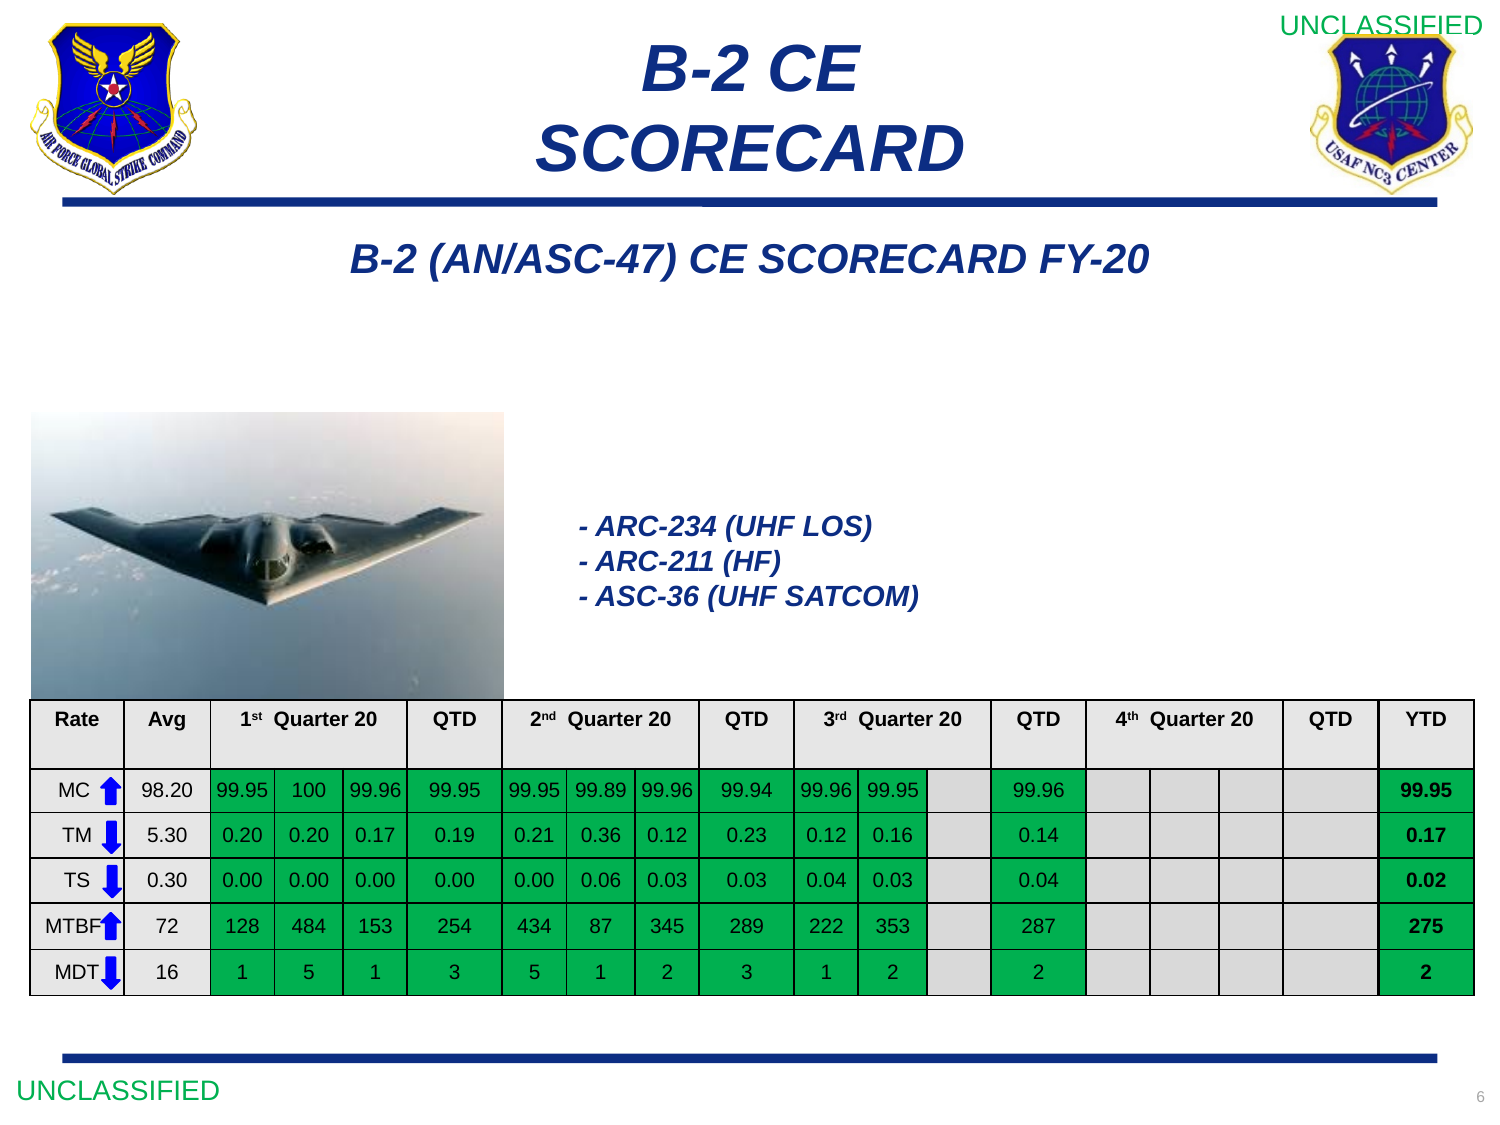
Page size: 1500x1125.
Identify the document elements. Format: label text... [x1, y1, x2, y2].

table_cell 0.12 [636, 813, 698, 857]
picture [30, 412, 504, 700]
table_cell 2 [992, 950, 1085, 995]
table_cell 99.89 [567, 770, 634, 812]
table_cell [1220, 950, 1282, 995]
table_cell 1 [795, 950, 857, 995]
table_cell 0.00 [408, 859, 501, 902]
table_cell 0.02 [1380, 859, 1473, 902]
table_cell 153 [344, 904, 406, 949]
table_cell 99.95 [408, 770, 501, 812]
table_cell 0.19 [408, 813, 501, 857]
table_cell 287 [992, 904, 1085, 949]
table_cell 128 [211, 904, 274, 949]
table_cell 0.20 [211, 813, 274, 857]
table_cell 99.96 [795, 770, 857, 812]
table_cell 2 [859, 950, 926, 995]
table_cell 345 [636, 904, 698, 949]
table_cell MTBF [31, 904, 123, 949]
table_header 2nd Quarter 20 [503, 701, 698, 768]
table_cell TM [31, 813, 123, 857]
table_cell 5 [503, 950, 566, 995]
table_cell 0.12 [795, 813, 857, 857]
table_cell 0.36 [567, 813, 634, 857]
table_header 4th Quarter 20 [1087, 701, 1282, 768]
table_cell [1284, 950, 1377, 995]
table_cell 5.30 [125, 813, 210, 857]
title [272, 12, 1272, 201]
table_cell [1284, 859, 1377, 902]
table_cell 0.00 [503, 859, 566, 902]
table_cell MC [31, 770, 123, 812]
table_cell [1284, 904, 1377, 949]
table_cell 254 [408, 904, 501, 949]
slide_number 6 [1447, 1079, 1500, 1125]
text_box [102, 957, 120, 989]
table_cell 0.23 [700, 813, 793, 857]
table_cell 0.04 [795, 859, 857, 902]
text_box [101, 777, 121, 805]
text_box [101, 912, 121, 939]
table_header QTD [992, 701, 1085, 768]
table_cell [1151, 770, 1218, 812]
table_cell 0.03 [636, 859, 698, 902]
table_cell 0.03 [700, 859, 793, 902]
table_cell [1087, 950, 1149, 995]
table_cell 0.03 [859, 859, 926, 902]
table_cell [1151, 813, 1218, 857]
table_header QTD [408, 708, 501, 768]
table_cell 16 [125, 950, 210, 995]
table_cell 3 [700, 950, 793, 995]
table_cell 99.95 [503, 770, 566, 812]
table_cell 0.06 [567, 859, 634, 902]
table_header 3rd Quarter 20 [795, 701, 990, 768]
table_cell 434 [503, 904, 566, 949]
table_cell 0.21 [503, 813, 566, 857]
table_cell [928, 904, 990, 949]
table_header B-2 (AN/ASC-47) CE SCORECARD FY-20 [150, 235, 1350, 400]
table_cell 484 [275, 904, 342, 949]
table_cell 275 [1380, 904, 1473, 949]
table_cell [1087, 859, 1149, 902]
table_cell [928, 950, 990, 995]
table_cell 100 [275, 770, 342, 812]
table_cell 0.00 [211, 859, 274, 902]
text_box [103, 865, 122, 898]
table_cell 5 [275, 950, 342, 995]
table_cell [1284, 813, 1377, 857]
table_cell [928, 859, 990, 902]
table_header YTD [1380, 701, 1473, 768]
table_cell [1284, 770, 1377, 812]
table_cell 3 [408, 950, 501, 995]
table_cell 0.14 [992, 813, 1085, 857]
table_cell 289 [700, 904, 793, 949]
table_cell 2 [1380, 950, 1473, 995]
text_box - ARC-234 (UHF LOS) - ARC-211 (HF) - ASC-36 (UHF SATCOM) [563, 500, 1350, 655]
picture [30, 23, 197, 195]
table_cell 353 [859, 904, 926, 949]
table_cell [1220, 859, 1282, 902]
table_cell 2 [636, 950, 698, 995]
table_cell [1220, 770, 1282, 812]
table_cell 99.96 [636, 770, 698, 812]
table_cell 99.95 [211, 770, 274, 812]
table_cell 1 [211, 950, 274, 995]
table_cell 98.20 [125, 770, 210, 812]
table_cell 99.95 [1380, 770, 1473, 812]
text_box [102, 821, 121, 854]
table_cell 222 [795, 904, 857, 949]
table_cell 0.30 [125, 859, 210, 902]
table_cell 0.16 [859, 813, 926, 857]
table_cell [928, 813, 990, 857]
table_cell [1220, 904, 1282, 949]
table_cell [1087, 813, 1149, 857]
table_cell [1087, 904, 1149, 949]
table_header Avg [125, 708, 210, 768]
table_cell 0.20 [275, 813, 342, 857]
table_cell 87 [567, 904, 634, 949]
table_cell [1220, 813, 1282, 857]
table_cell 0.17 [344, 813, 406, 857]
table_header QTD [1284, 701, 1377, 768]
table_cell 0.00 [275, 859, 342, 902]
table_cell 99.96 [344, 770, 406, 812]
table_cell 99.95 [859, 770, 926, 812]
table_cell 72 [125, 904, 210, 949]
table_cell 0.17 [1380, 813, 1473, 857]
table_cell 99.96 [992, 770, 1085, 812]
table_cell 0.04 [992, 859, 1085, 902]
picture [1310, 34, 1473, 195]
table_cell [1087, 770, 1149, 812]
table_cell 1 [567, 950, 634, 995]
table_cell 1 [344, 950, 406, 995]
table_header 1st Quarter 20 [211, 708, 406, 768]
table_header QTD [700, 701, 793, 768]
table_cell [928, 770, 990, 812]
table_cell [1151, 859, 1218, 902]
table_cell [1151, 950, 1218, 995]
table_cell 99.94 [700, 770, 793, 812]
table_header Rate [31, 707, 123, 768]
table_cell MDT [31, 950, 123, 995]
table_cell TS [31, 859, 123, 902]
table_cell 0.00 [344, 859, 406, 902]
table_cell [1151, 904, 1218, 949]
text_box B-2 CE SCORECARD [323, 17, 1179, 193]
